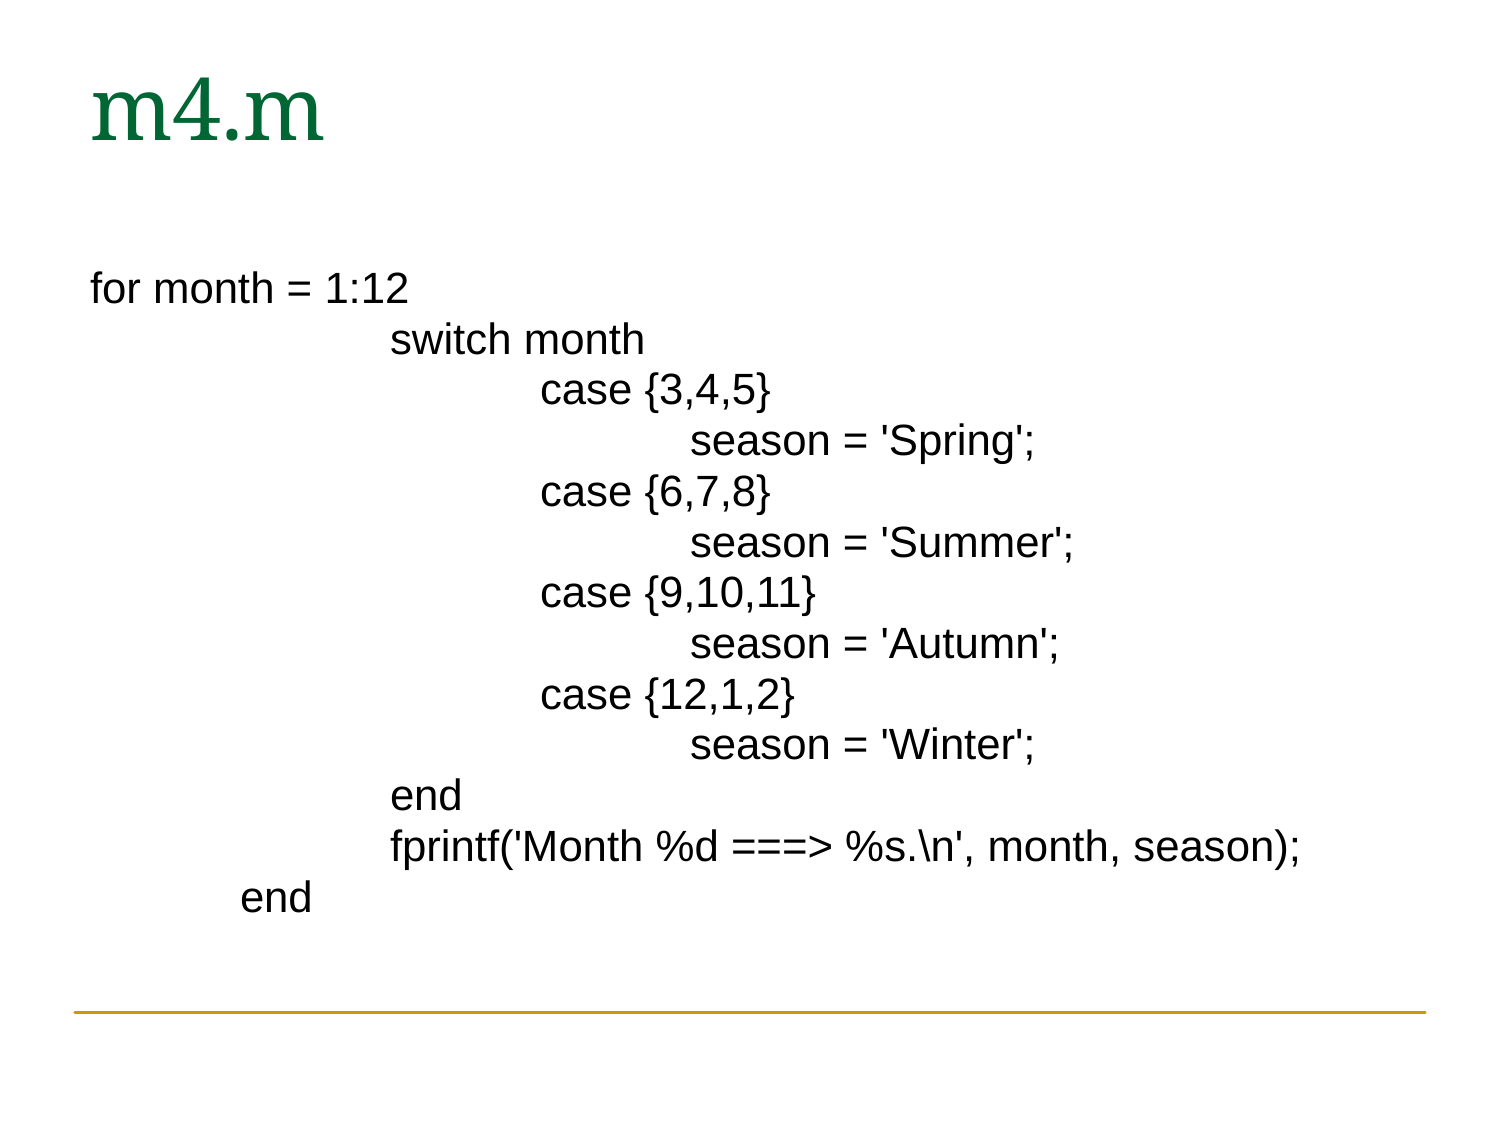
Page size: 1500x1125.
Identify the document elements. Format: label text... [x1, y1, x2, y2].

list for month = 1:12 switch month case {3,4,5} season = 'Spring'; case {6,7,8} season = 'Summer'; case {9,10,11} season = 'Autumn'; case {12,1,2} season = 'Winter'; end fprintf('Month %d ===> %s.\n', month, season); end [75, 262, 1425, 1006]
title m4.m [75, 45, 1425, 233]
